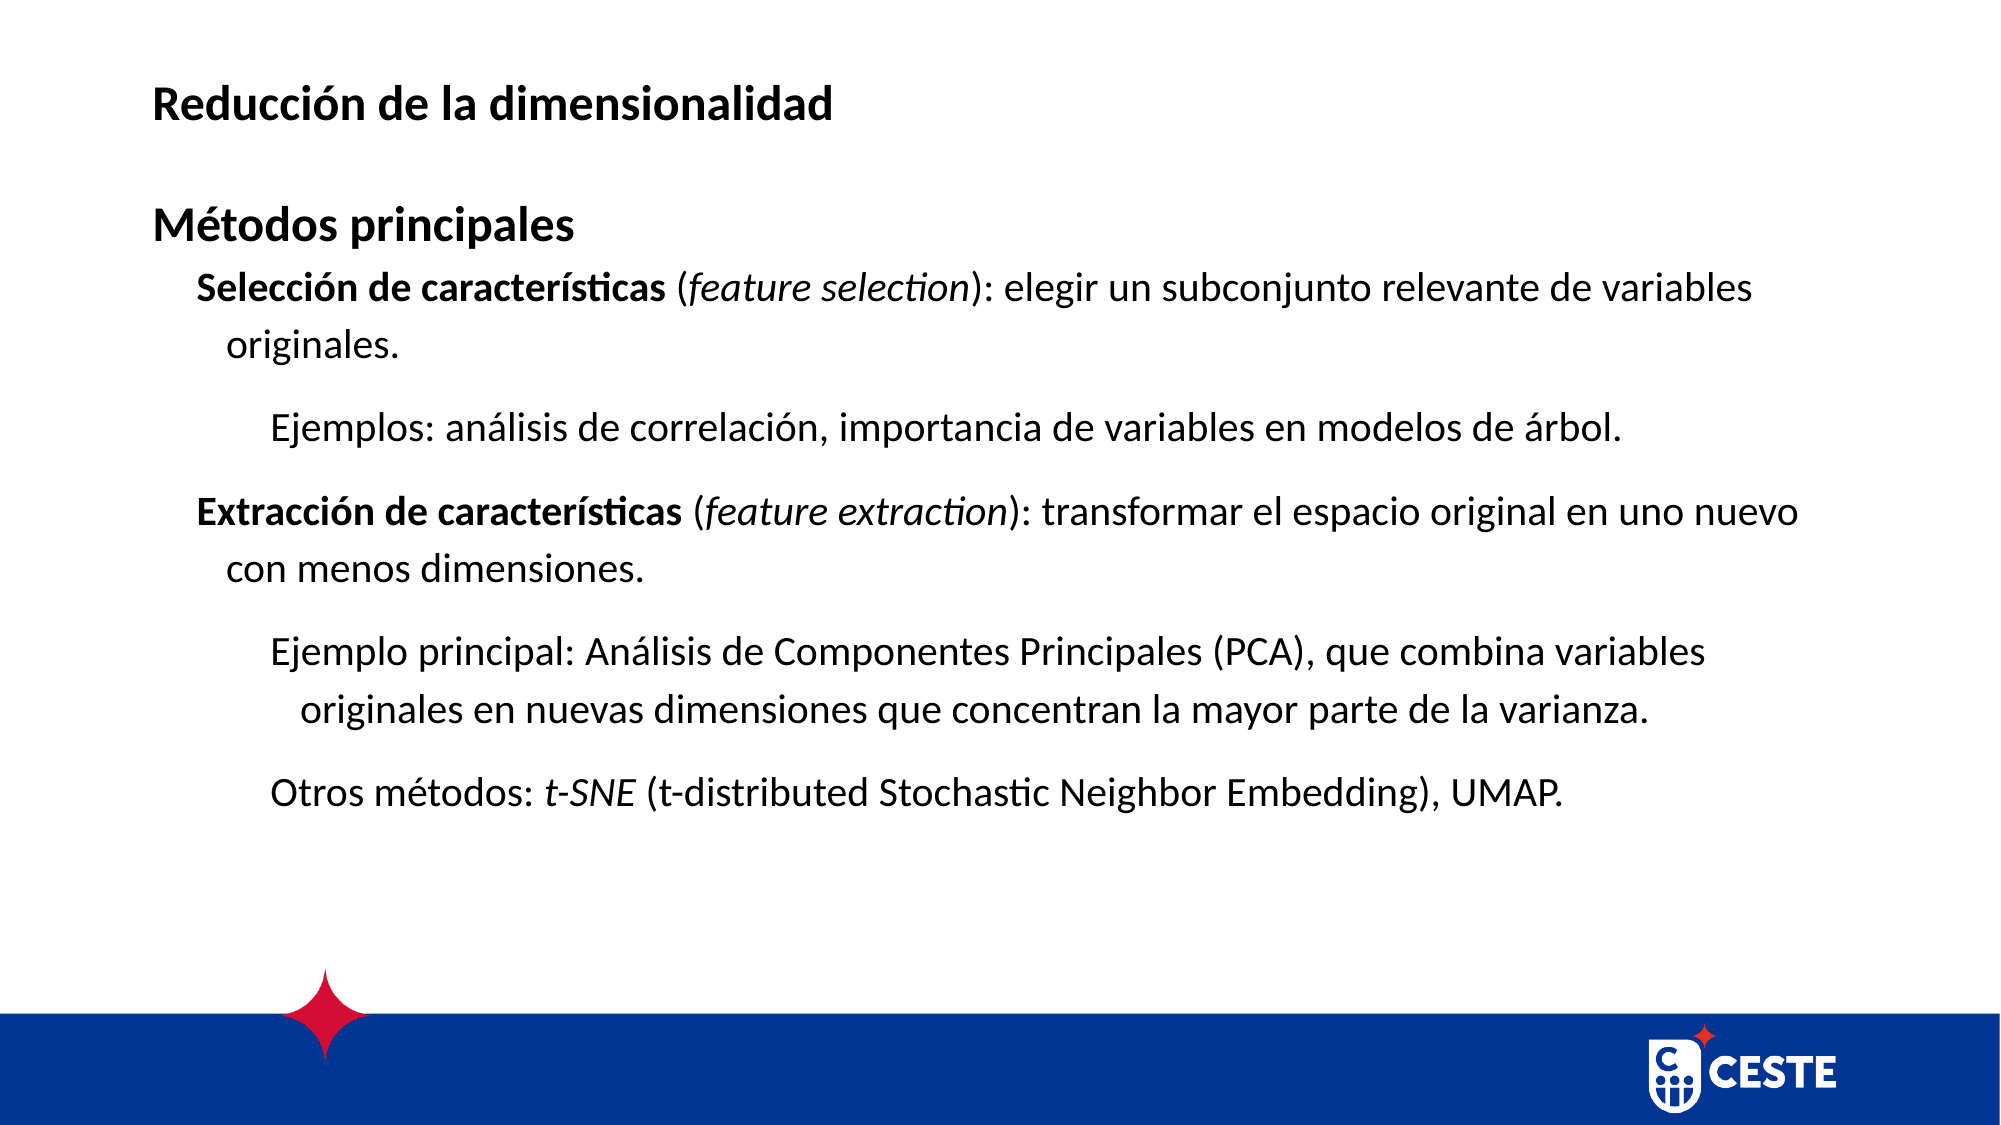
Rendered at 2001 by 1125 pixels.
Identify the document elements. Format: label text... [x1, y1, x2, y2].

title Reducción de la dimensionalidad [137, 59, 1863, 149]
list Métodos principales Selección de características (feature selection): elegir un subconjunto relevante de variables originales. Ejemplos: análisis de correlación, importancia de variables en modelos de árbol. Extracción de características (feature extraction): transformar el espacio original en uno nuevo con menos dimensiones. Ejemplo principal: Análisis de Componentes Principales (PCA), que combina variables originales en nuevas dimensiones que concentran la mayor parte de la varianza. Otros métodos: t-SNE (t-distributed Stochastic Neighbor Embedding), UMAP. [137, 184, 1863, 899]
picture [275, 965, 375, 1065]
picture [1629, 1014, 1855, 1122]
